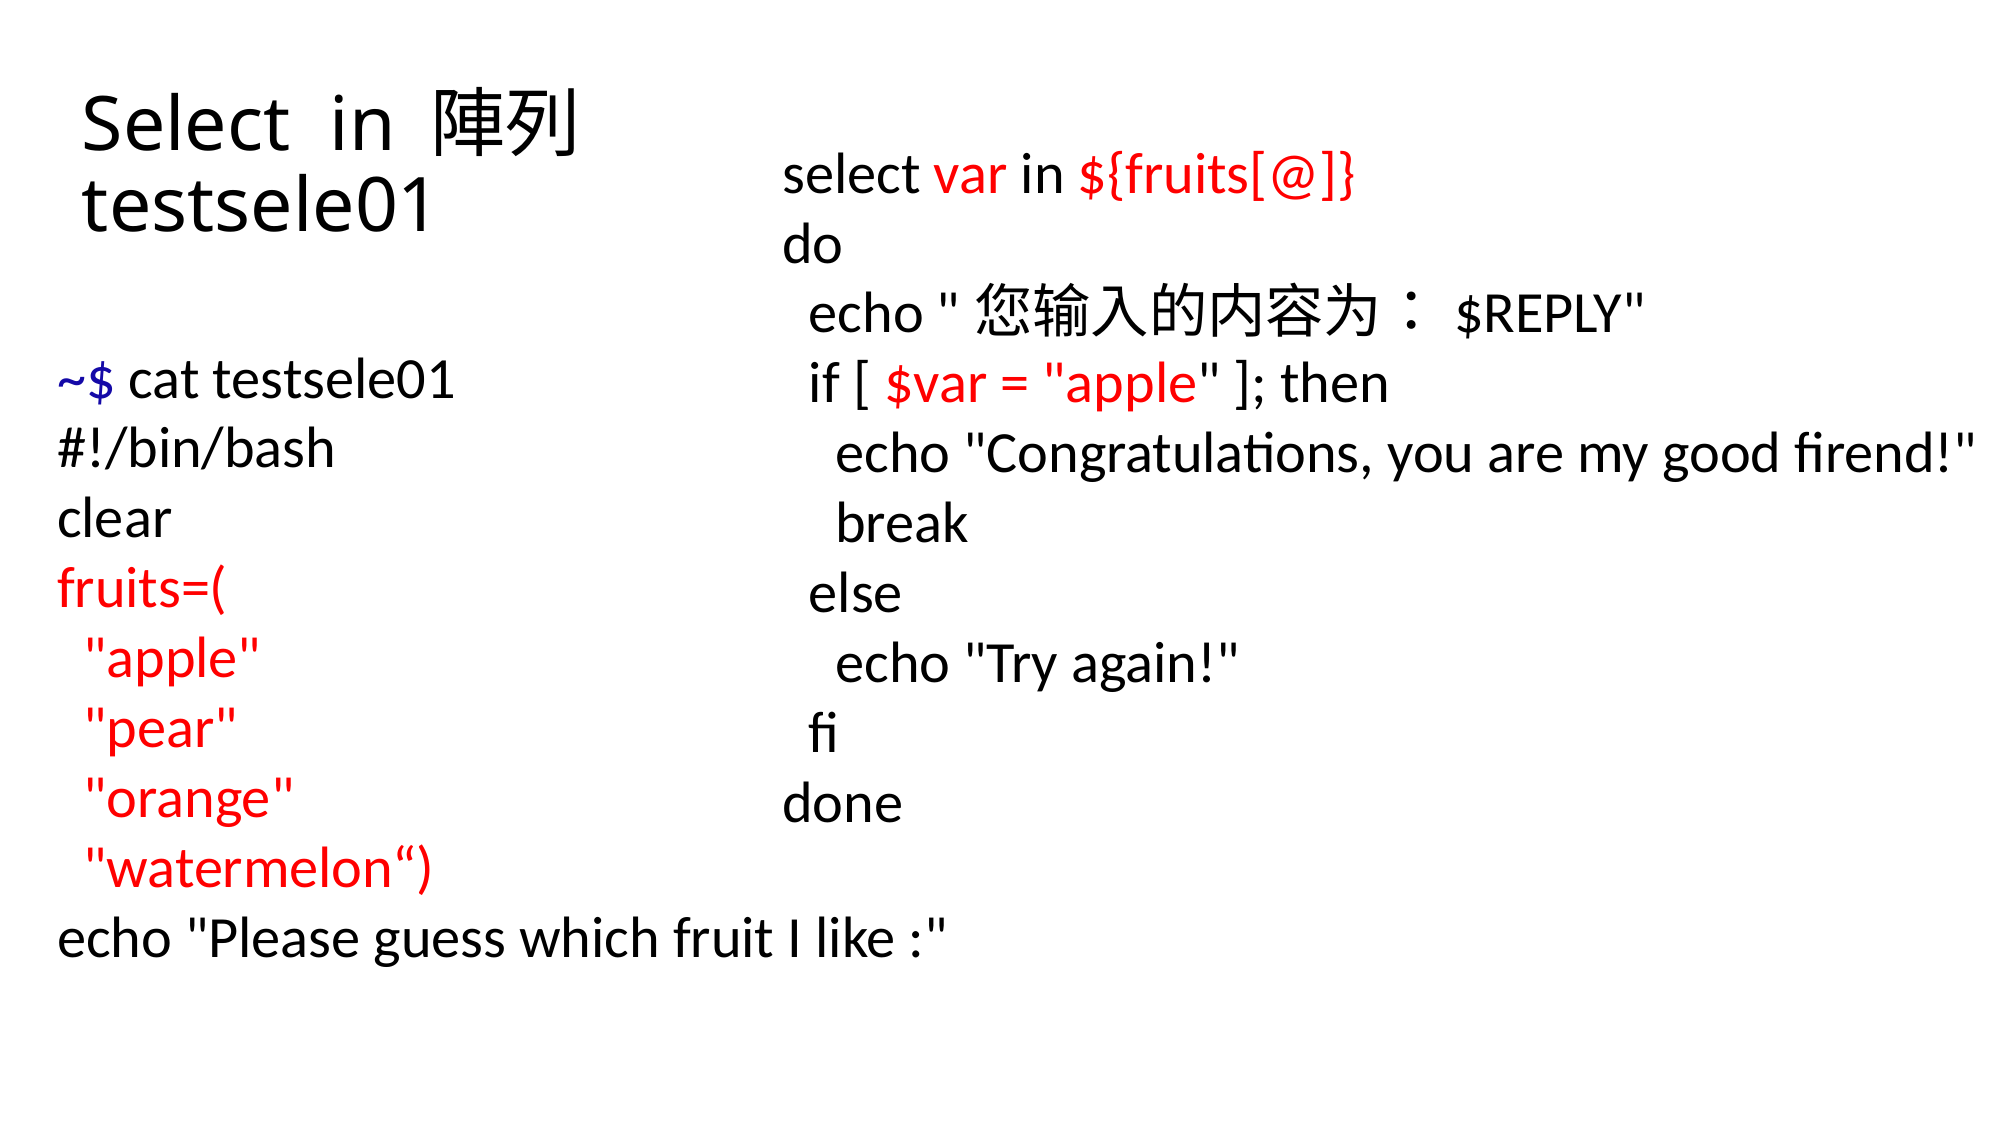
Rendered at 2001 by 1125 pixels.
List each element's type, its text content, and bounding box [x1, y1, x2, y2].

text_box ~$ cat testsele01 #!/bin/bash clear fruits=( "apple" "pear" "orange" "watermelon“) echo "Please guess which fruit I like :" [42, 332, 990, 1047]
text_box select var in ${fruits[@]} do echo "您输入的内容为：$REPLY" if [ $var = "apple" ]; then echo "Congratulations, you are my good firend!" break else echo "Try again!" fi done [767, 127, 1993, 912]
title Select in 陣列 testsele01 [66, 58, 629, 276]
